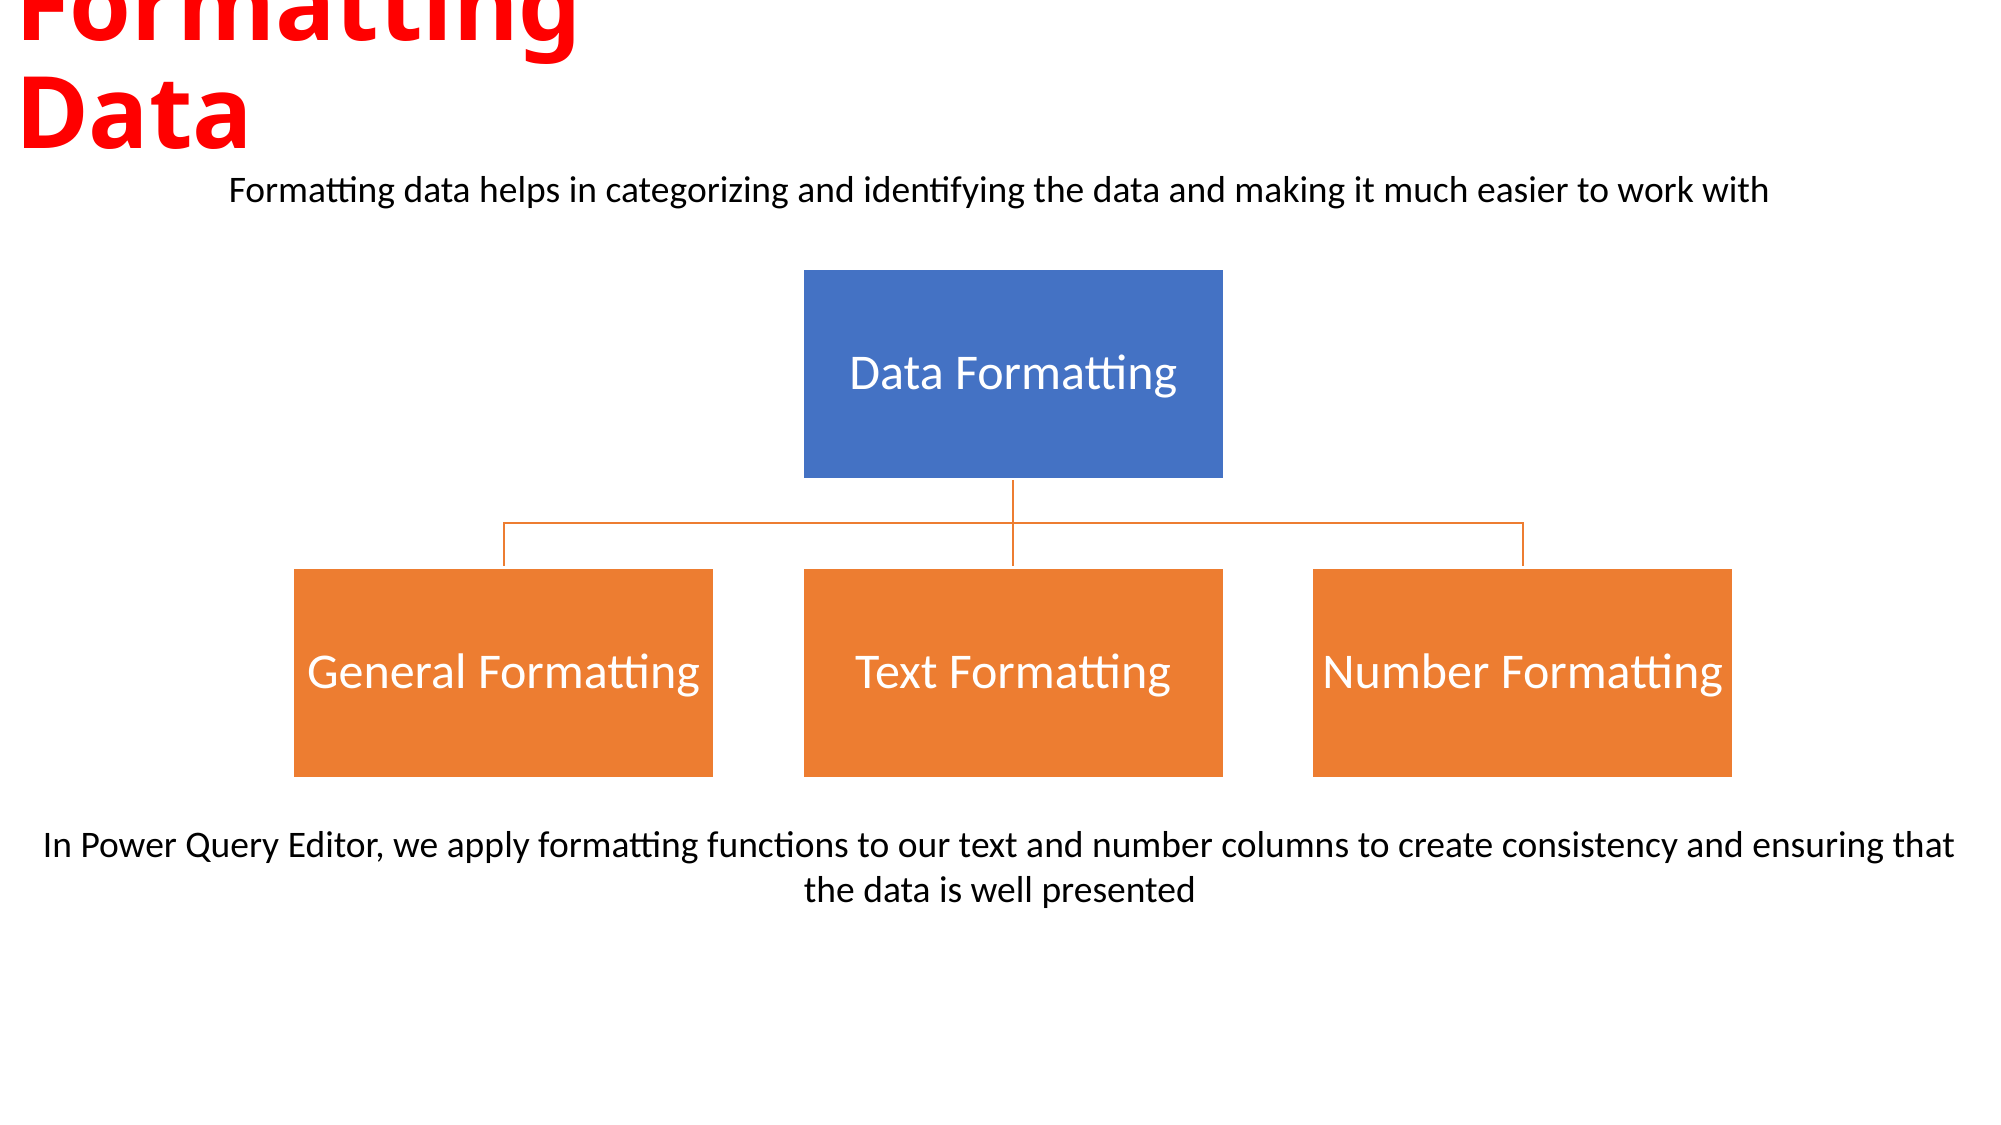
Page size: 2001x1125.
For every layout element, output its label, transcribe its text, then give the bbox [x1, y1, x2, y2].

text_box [0, 268, 2000, 779]
title Formatting Data [0, 0, 737, 124]
text_box In Power Query Editor, we apply formatting functions to our text and number columns to create consistency and ensuring that the data is well presented [0, 812, 2000, 918]
text_box Formatting data helps in categorizing and identifying the data and making it much easier to work with [0, 157, 2000, 218]
